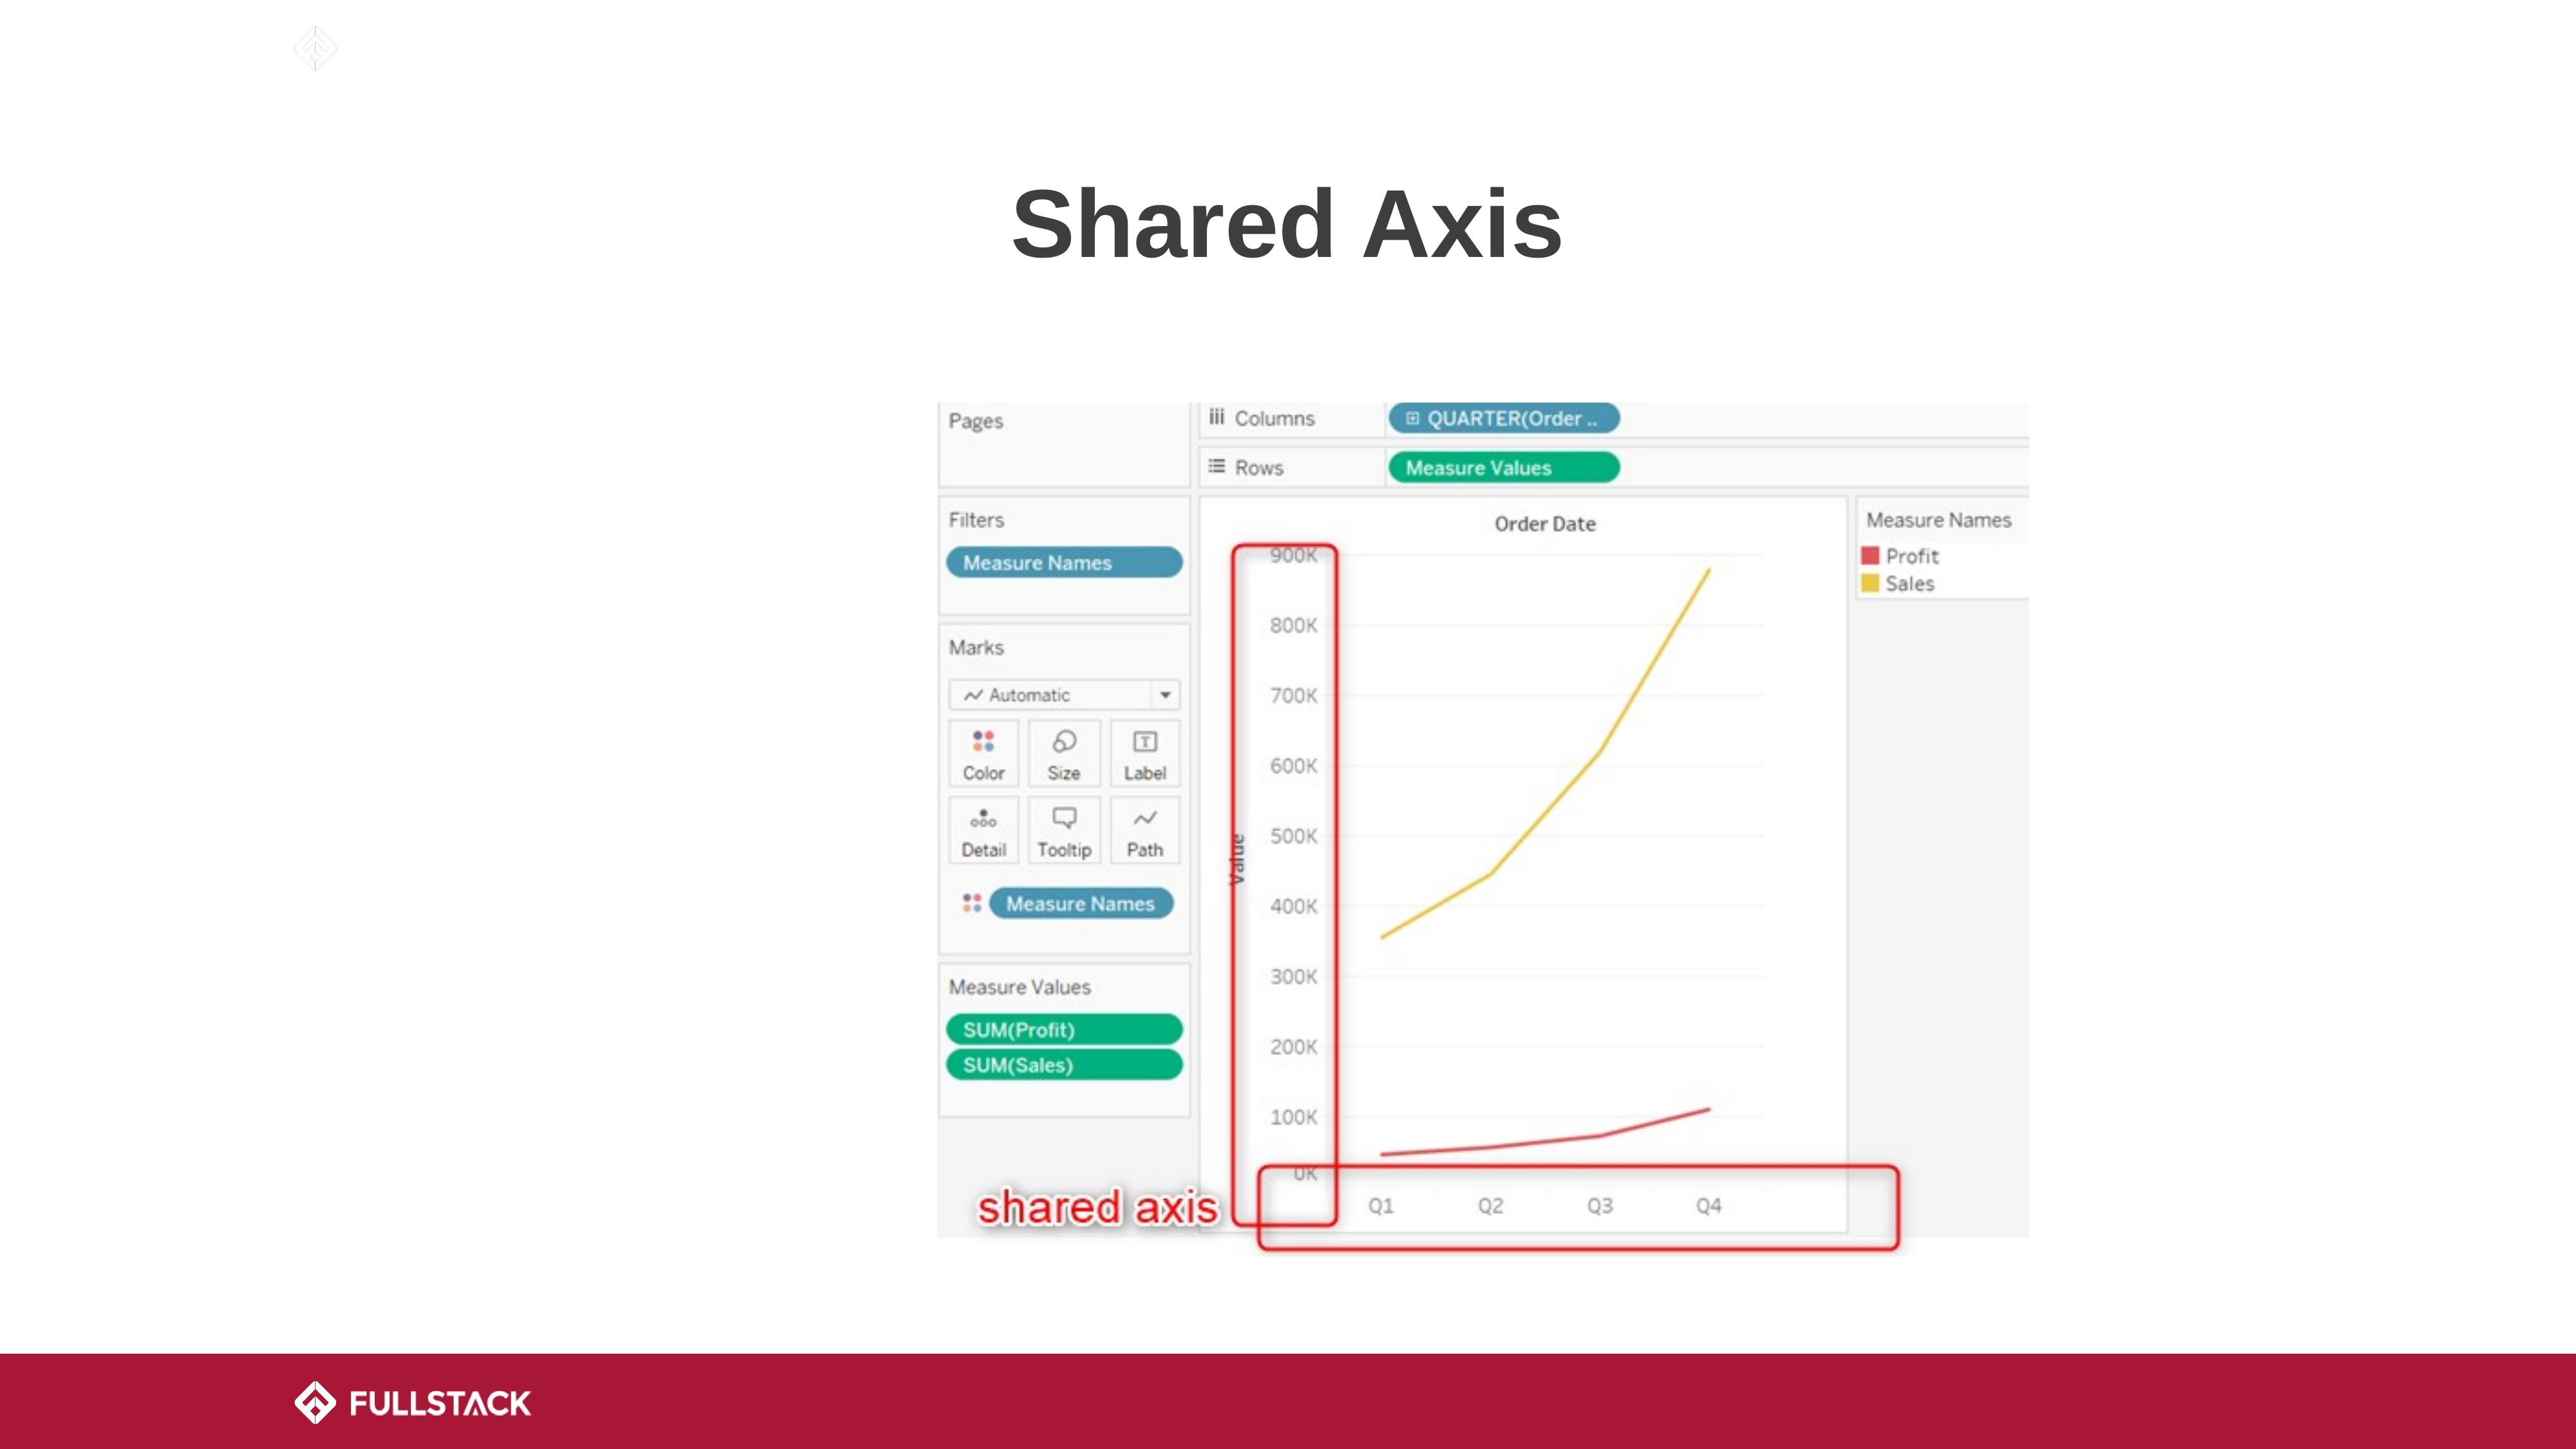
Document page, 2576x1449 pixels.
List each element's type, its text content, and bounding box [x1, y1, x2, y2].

picture [292, 26, 339, 71]
picture [937, 402, 2029, 1256]
title Shared Axis [278, 130, 2298, 307]
picture [0, 1354, 2576, 1449]
